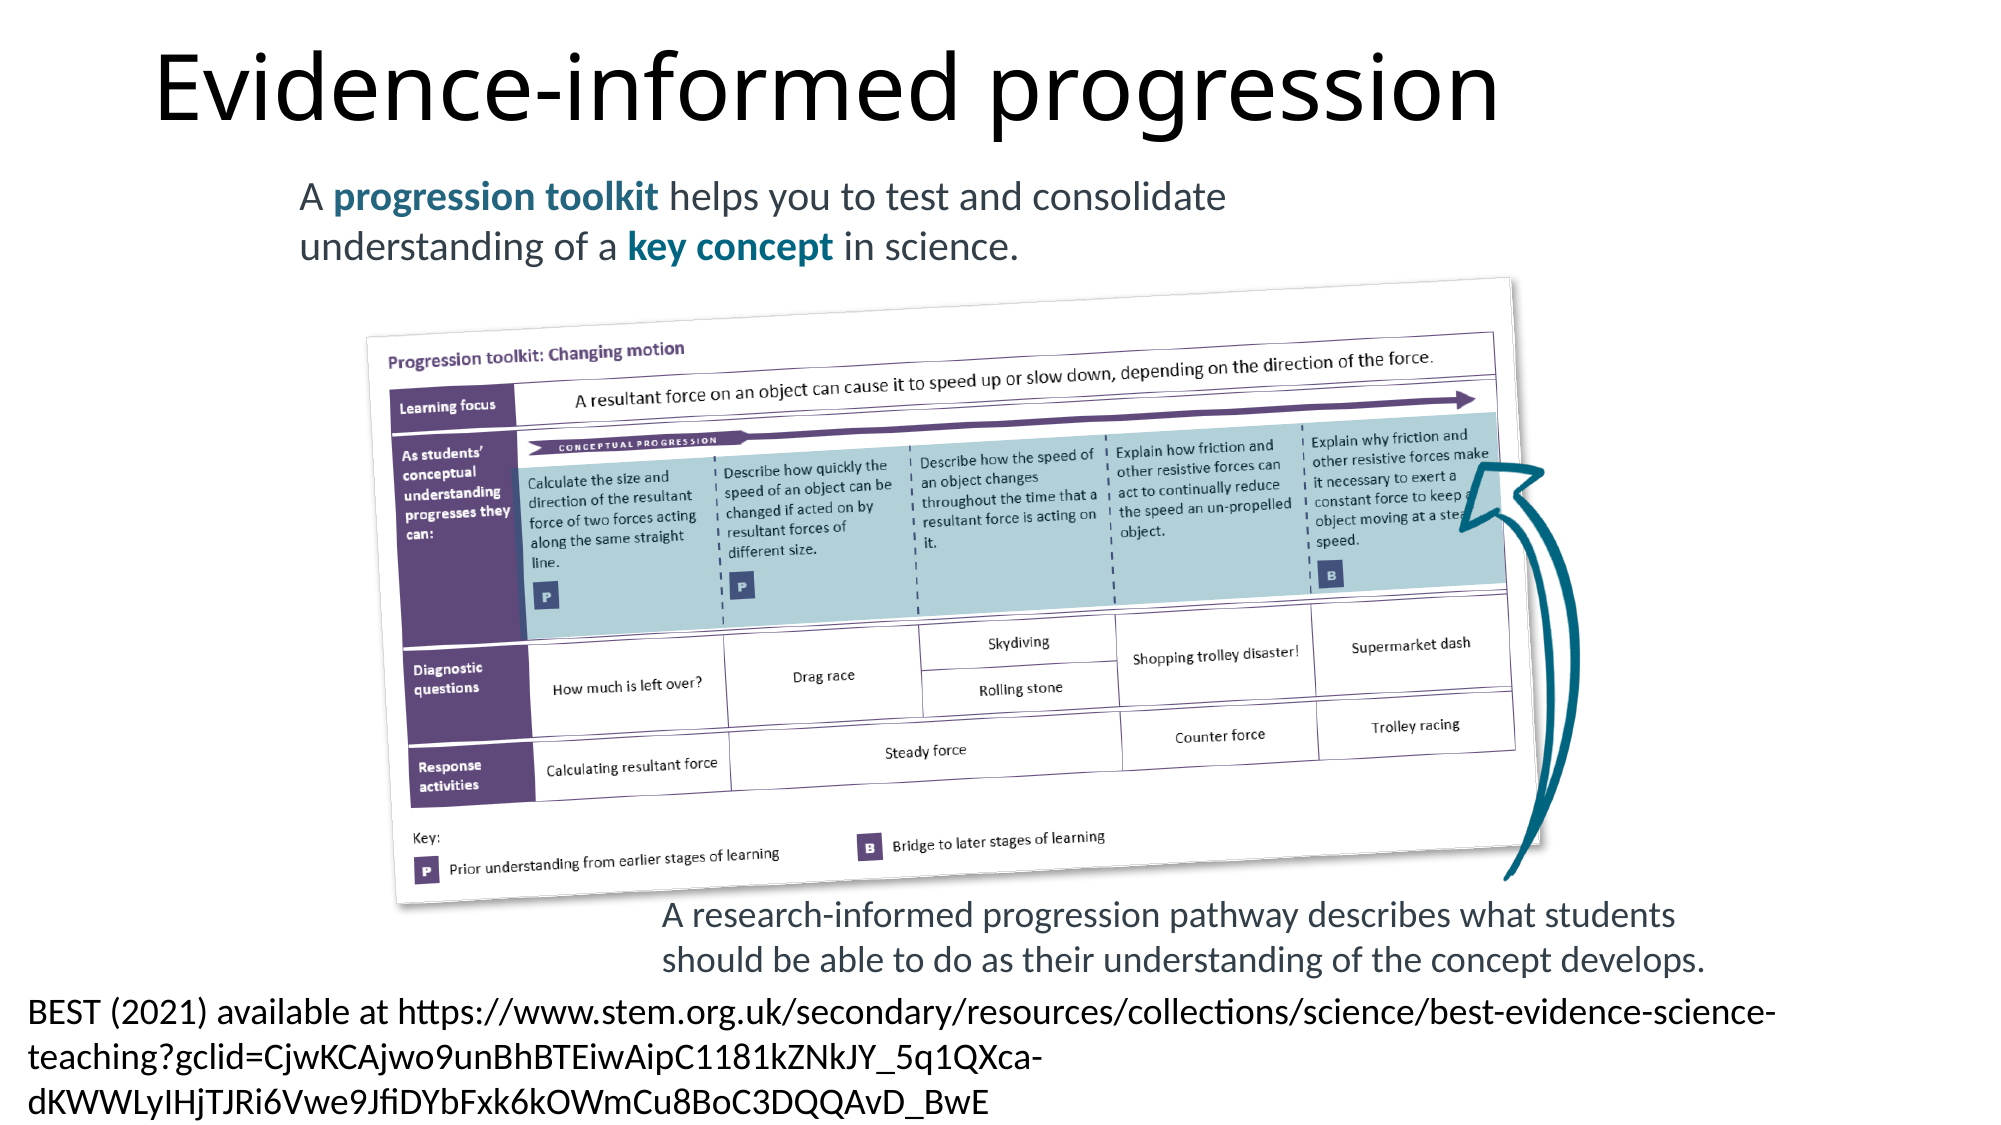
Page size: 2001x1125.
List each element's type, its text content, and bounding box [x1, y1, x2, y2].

picture [1484, 471, 1528, 475]
text_box A progression toolkit helps you to test and consolidate understanding of a key concept in science. [249, 151, 1266, 287]
text_box BEST (2021) available at https://www.stem.org.uk/secondary/resources/collections/science/best-evidence-science-teaching?gclid=CjwKCAjwo9unBhBTEiwAipC1181kZNkJY_5q1QXca-dKWWLyIHjTJRi6Vwe9JfiDYbFxk6kOWmCu8BoC3DQQAvD_BwE [12, 979, 1809, 1125]
picture [368, 278, 1556, 903]
title Evidence-informed progression [137, 0, 1863, 200]
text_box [596, 475, 1745, 1000]
